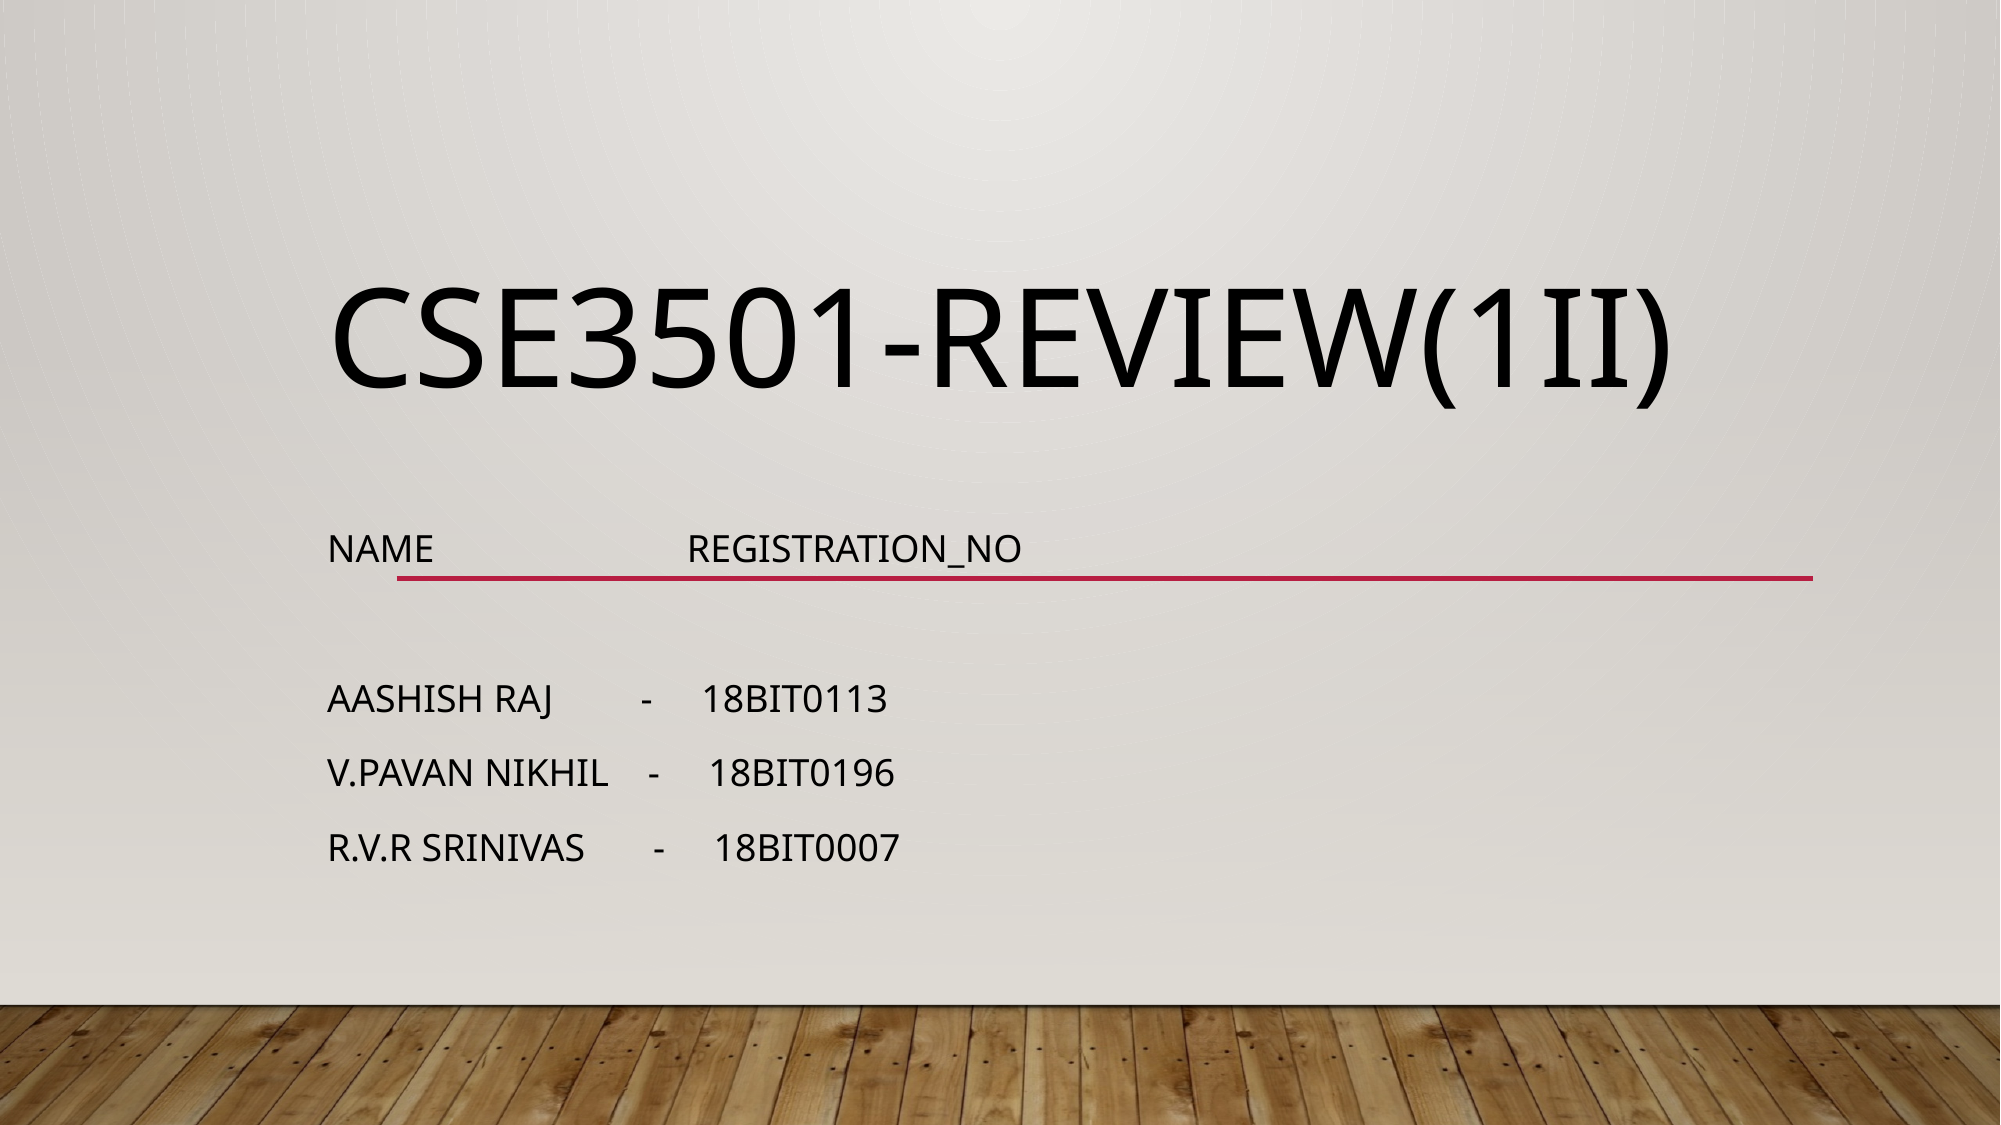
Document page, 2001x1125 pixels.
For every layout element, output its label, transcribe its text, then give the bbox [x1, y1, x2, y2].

picture [0, 1005, 2000, 1125]
title Cse3501-review(1II) [311, 0, 1729, 417]
subtitle Name registration_nO AASHISH RAJ - 18BIT0113 V.Pavan nikhil - 18BIT0196 R.V.R SRINIVAS - 18BIT0007 [311, 501, 1729, 916]
